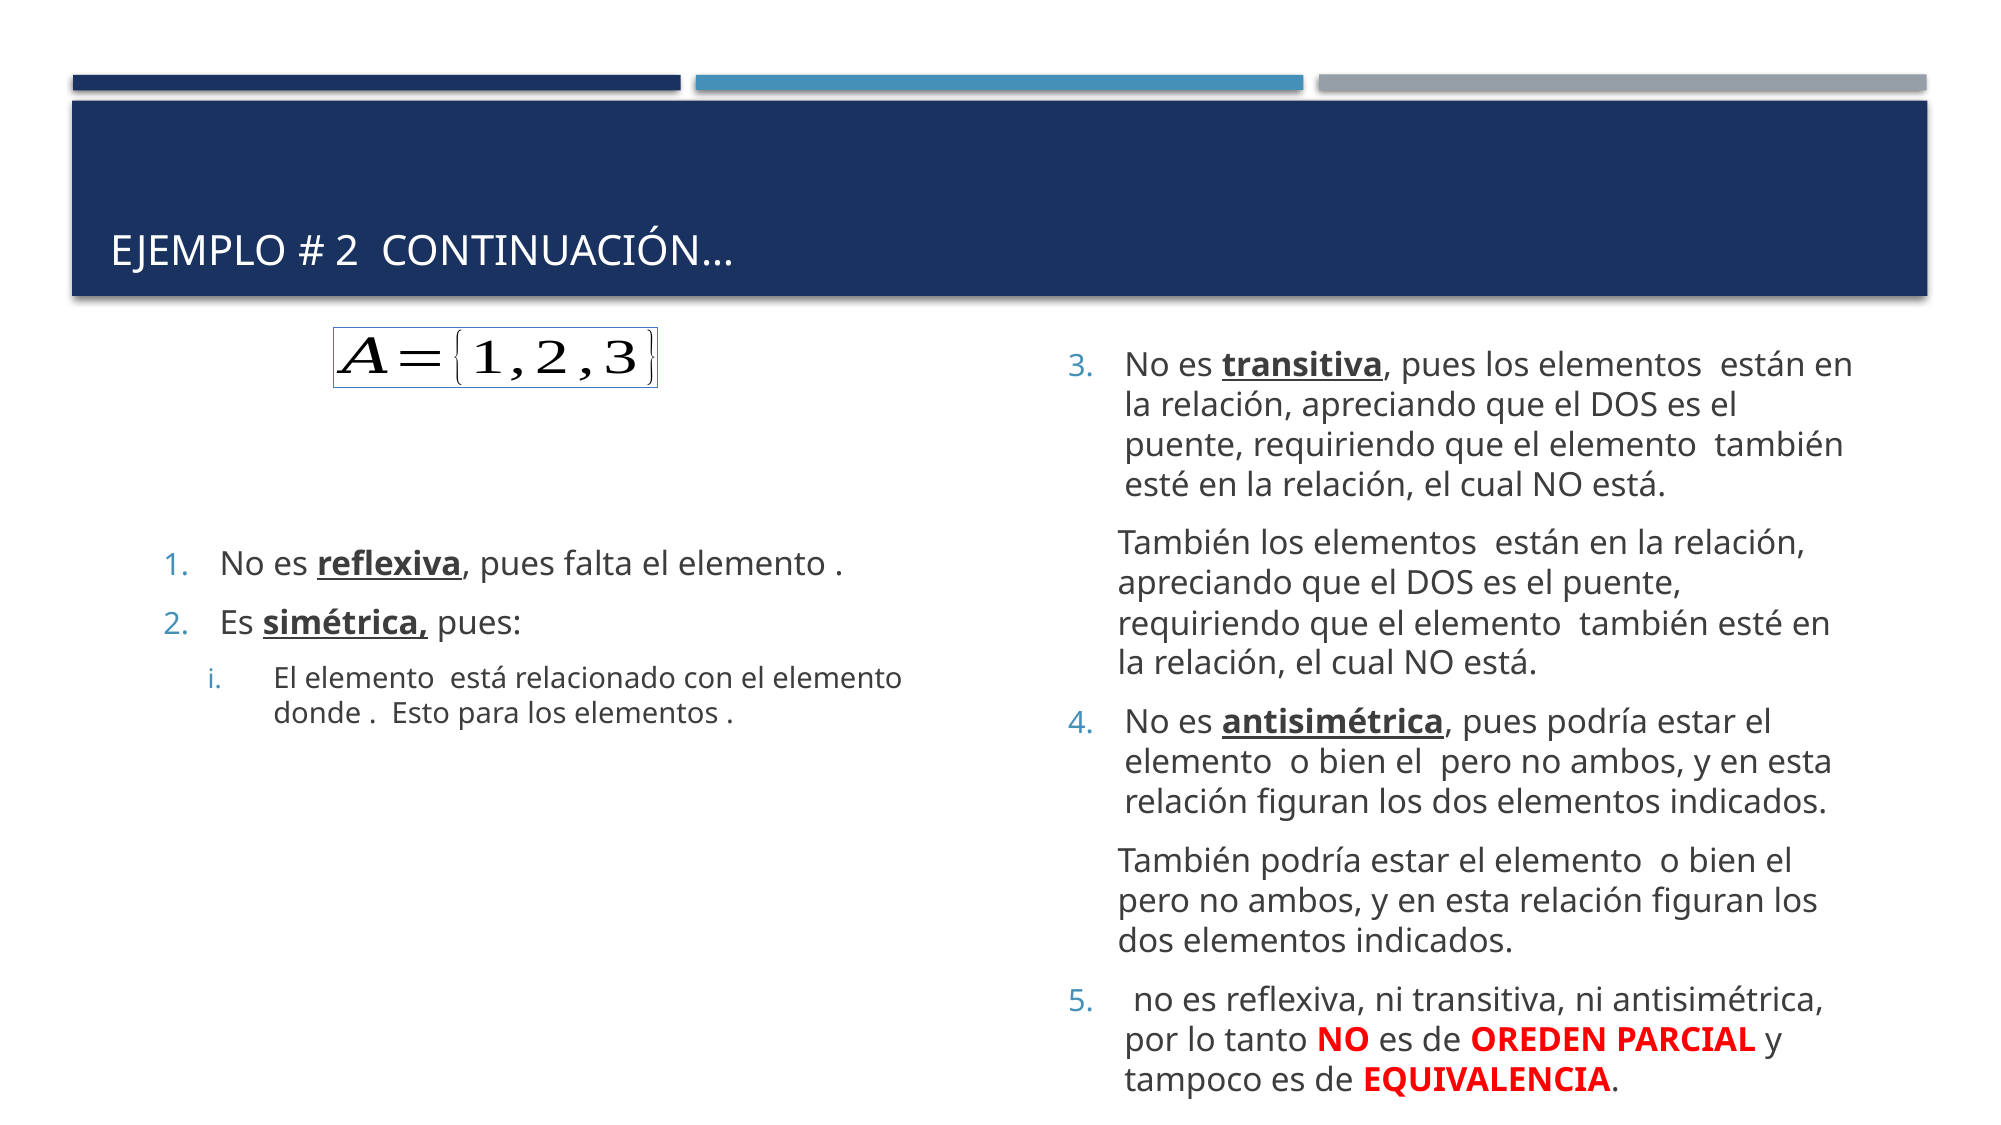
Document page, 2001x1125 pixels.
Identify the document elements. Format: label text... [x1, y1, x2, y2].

title Ejemplo # 2 Continuación… [95, 115, 1905, 282]
